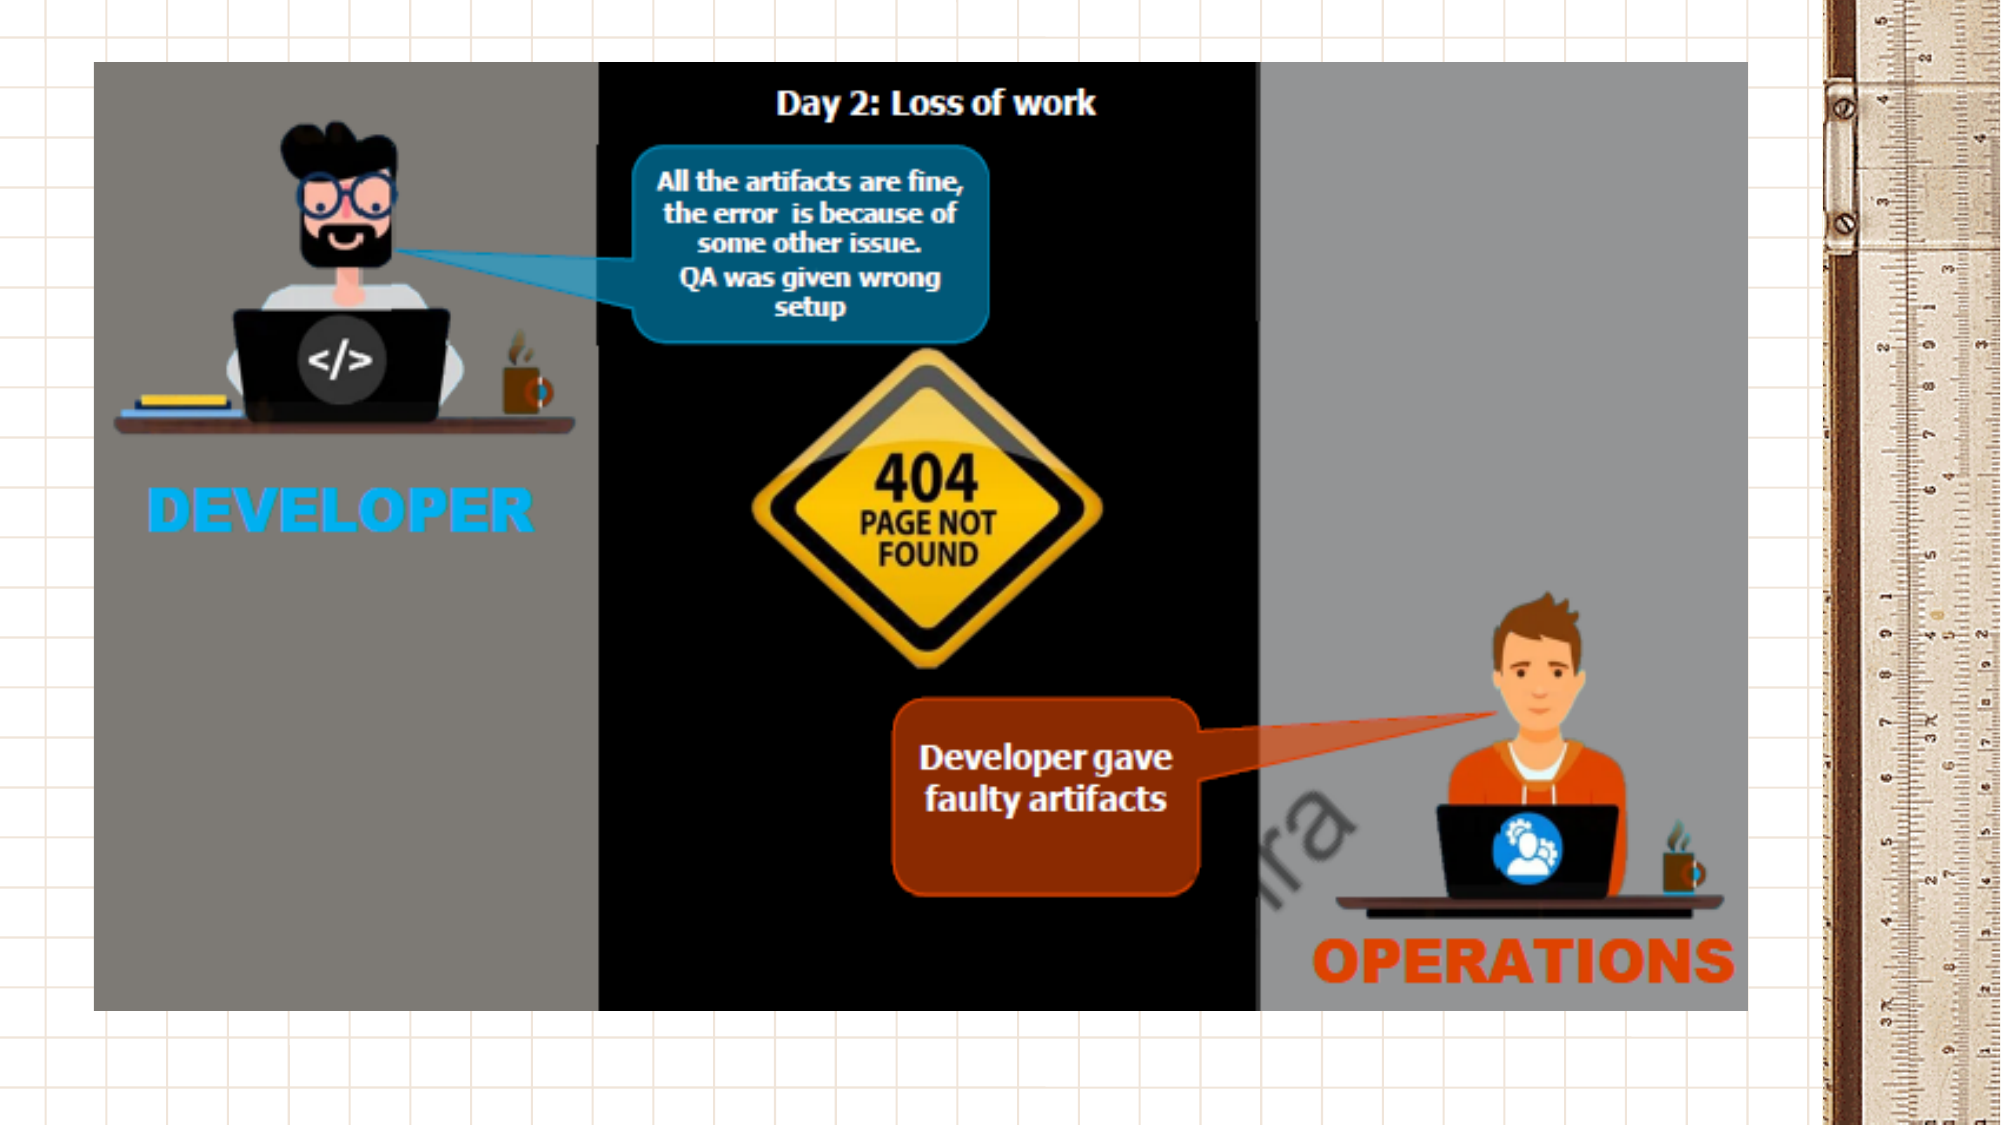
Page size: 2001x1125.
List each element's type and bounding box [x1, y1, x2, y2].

picture [93, 62, 1748, 1011]
picture [1823, 0, 2000, 1125]
